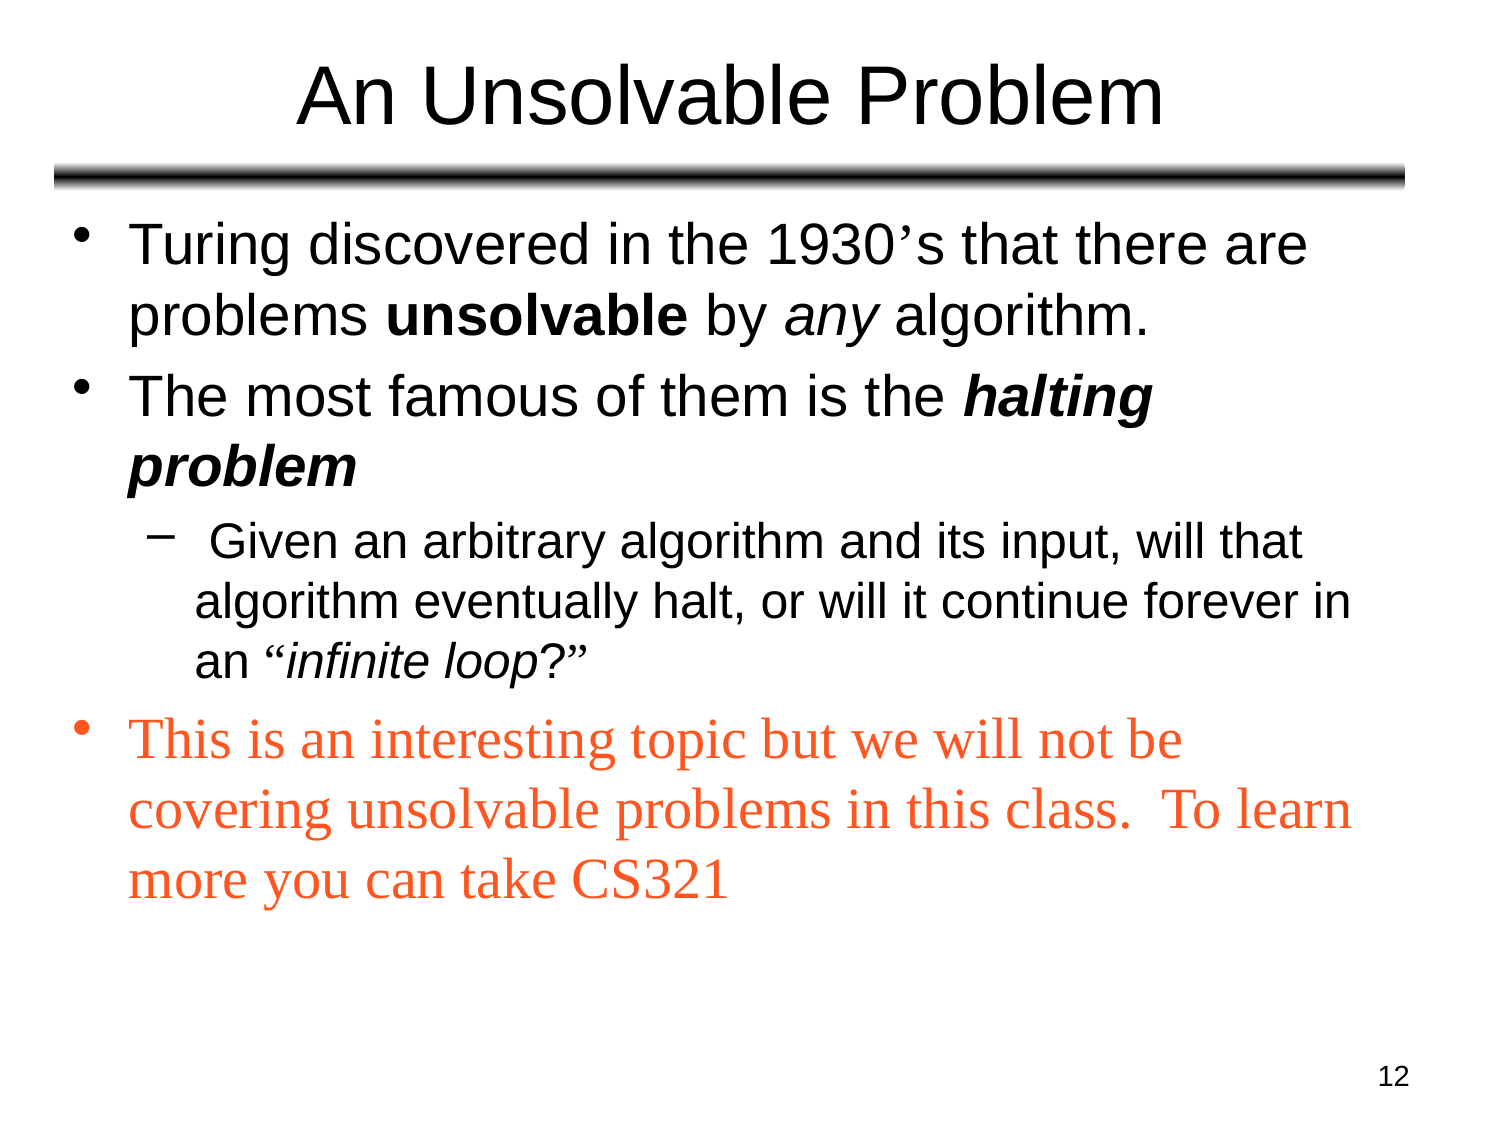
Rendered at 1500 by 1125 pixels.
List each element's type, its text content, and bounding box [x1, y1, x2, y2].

slide_number 12 [1074, 1049, 1425, 1103]
list Turing discovered in the 1930’s that there are problems unsolvable by any algorithm. The most famous of them is the halting problem Given an arbitrary algorithm and its input, will that algorithm eventually halt, or will it continue forever in an “infinite loop?” This is an interesting topic but we will not be covering unsolvable problems in this class. To learn more you can take CS321 [57, 199, 1408, 1032]
title An Unsolvable Problem [55, 16, 1406, 166]
